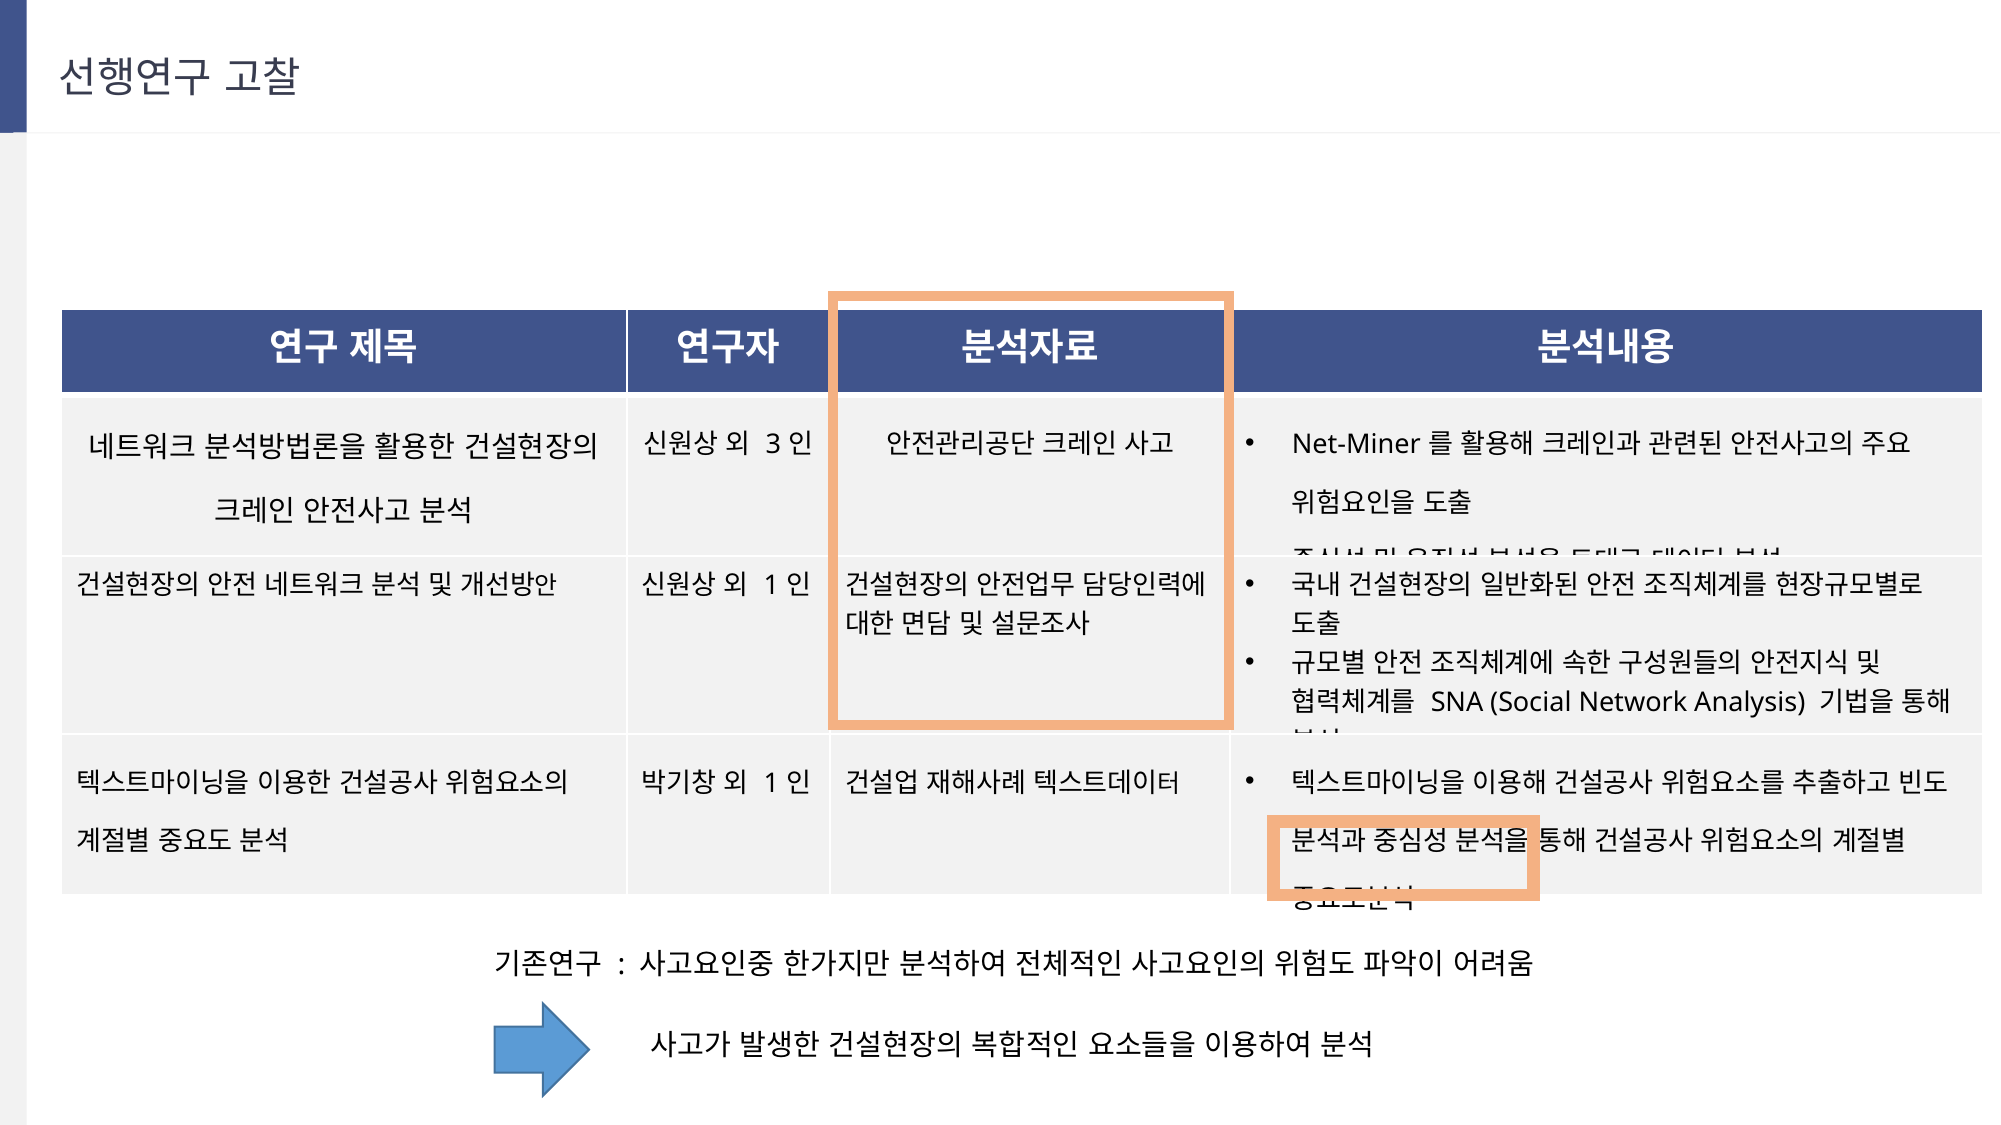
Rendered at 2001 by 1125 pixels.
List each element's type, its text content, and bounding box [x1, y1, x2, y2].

table_header 분석자료 [838, 310, 1224, 392]
table_cell 안전관리공단 크레인 사고 [838, 398, 1224, 555]
table_header 연구 제목 [62, 310, 626, 392]
table_header 분석내용 [1234, 310, 1982, 392]
table_cell 박기창 외 1인 [628, 735, 829, 894]
text_box [1267, 815, 1540, 901]
table_cell 건설현장의 안전 네트워크 분석 및 개선방안 [62, 557, 626, 733]
table_cell 건설현장의 안전업무 담당인력에 대한 면담 및 설문조사 [838, 557, 1224, 720]
text_box 기존연구 : 사고요인중 한가지만 분석하여 전체적인 사고요인의 위험도 파악이 어려움 [479, 938, 1550, 988]
text_box 선행연구 고찰 [43, 43, 317, 109]
table_cell 건설업 재해사례 텍스트데이터 [831, 735, 1229, 894]
table_cell 텍스트마이닝을 이용한 건설공사 위험요소의 계절별 중요도 분석 [62, 735, 626, 894]
table_header 연구자 [628, 310, 828, 392]
text_box 사고가 발생한 건설현장의 복합적인 요소들을 이용하여 분석 [635, 1019, 1390, 1069]
table_cell 텍스트마이닝을 이용해 건설공사 위험요소를 추출하고 빈도 분석과 중심성 분석을 통해 건설공사 위험요소의 계절별 중요도분석 [1231, 735, 1982, 894]
table_cell 네트워크 분석방법론을 활용한 건설현장의 크레인 안전사고 분석 [62, 398, 626, 555]
text_box [493, 1001, 591, 1099]
table_cell 신원상 외 3인 [628, 398, 828, 555]
table_cell 국내 건설현장의 일반화된 안전 조직체계를 현장규모별로 도출 규모별 안전 조직체계에 속한 구성원들의 안전지식 및 협력체계를 SNA (Social Network Analysis) 기법을 통해 분석 [1231, 557, 1982, 733]
text_box [828, 291, 1234, 730]
table_cell Net-Miner를 활용해 크레인과 관련된 안전사고의 주요 위험요인을 도출 중심성 및 응집성 분석을 토대로 데이터 분석 [1234, 398, 1982, 555]
table_cell 신원상 외 1인 [628, 557, 829, 733]
